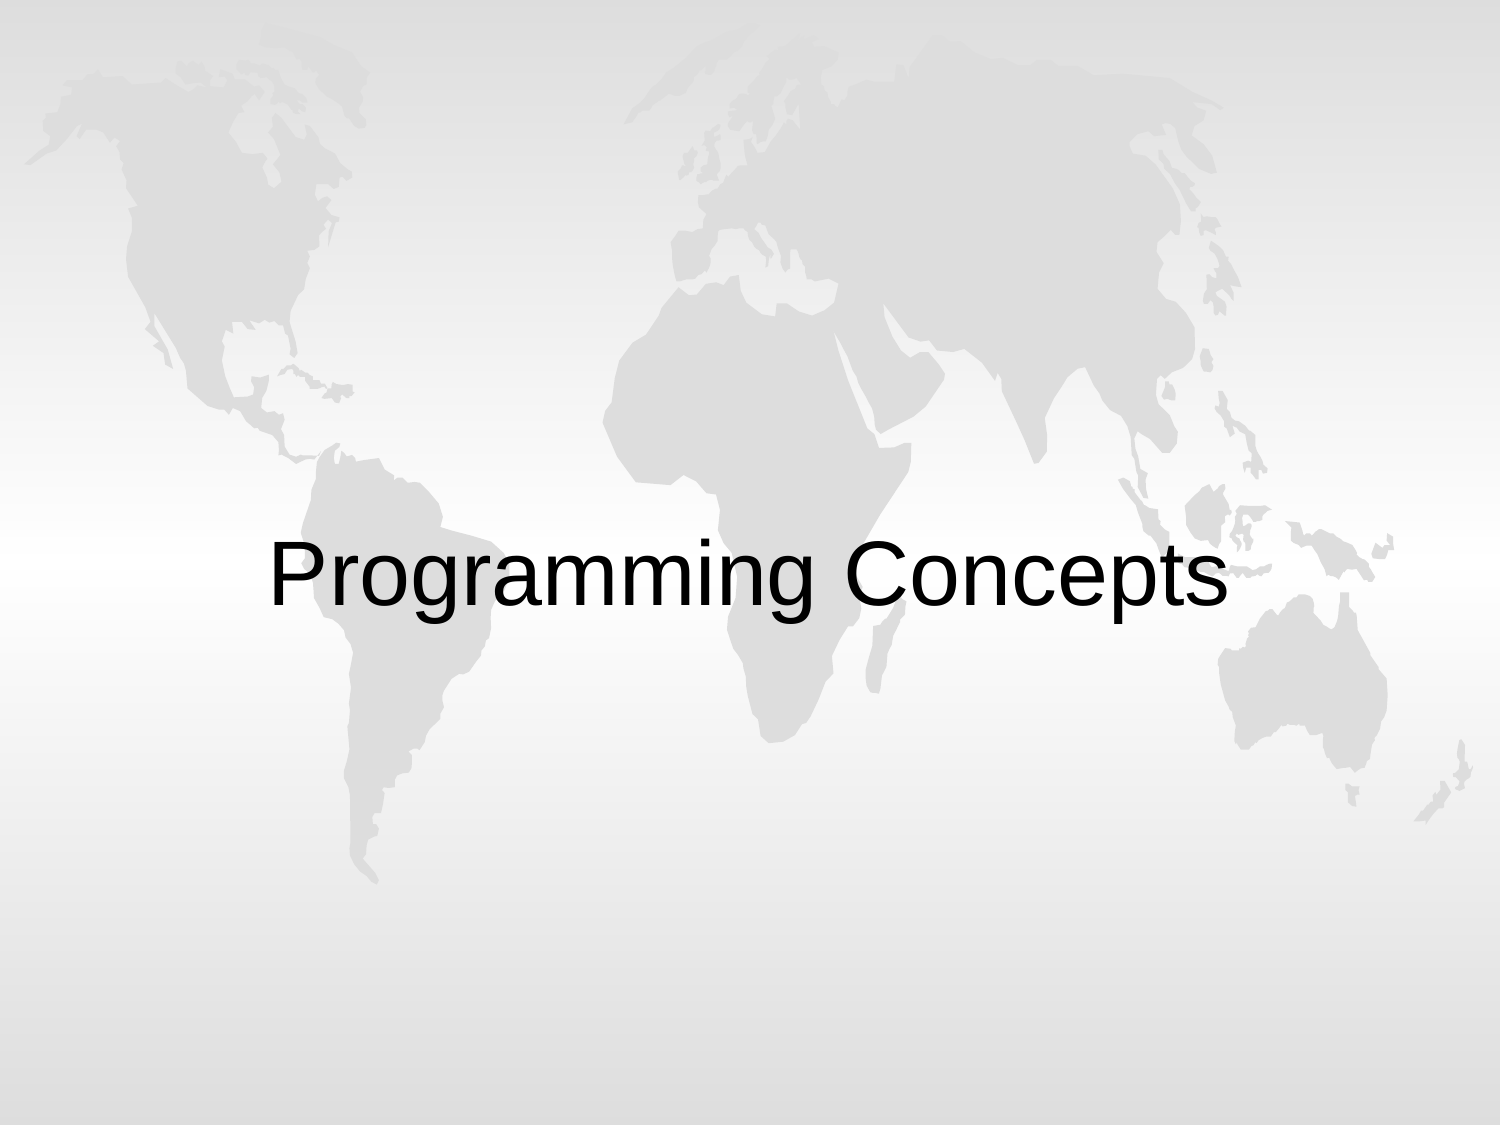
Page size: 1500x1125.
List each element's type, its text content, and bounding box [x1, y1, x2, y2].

title Programming Concepts [112, 474, 1388, 663]
